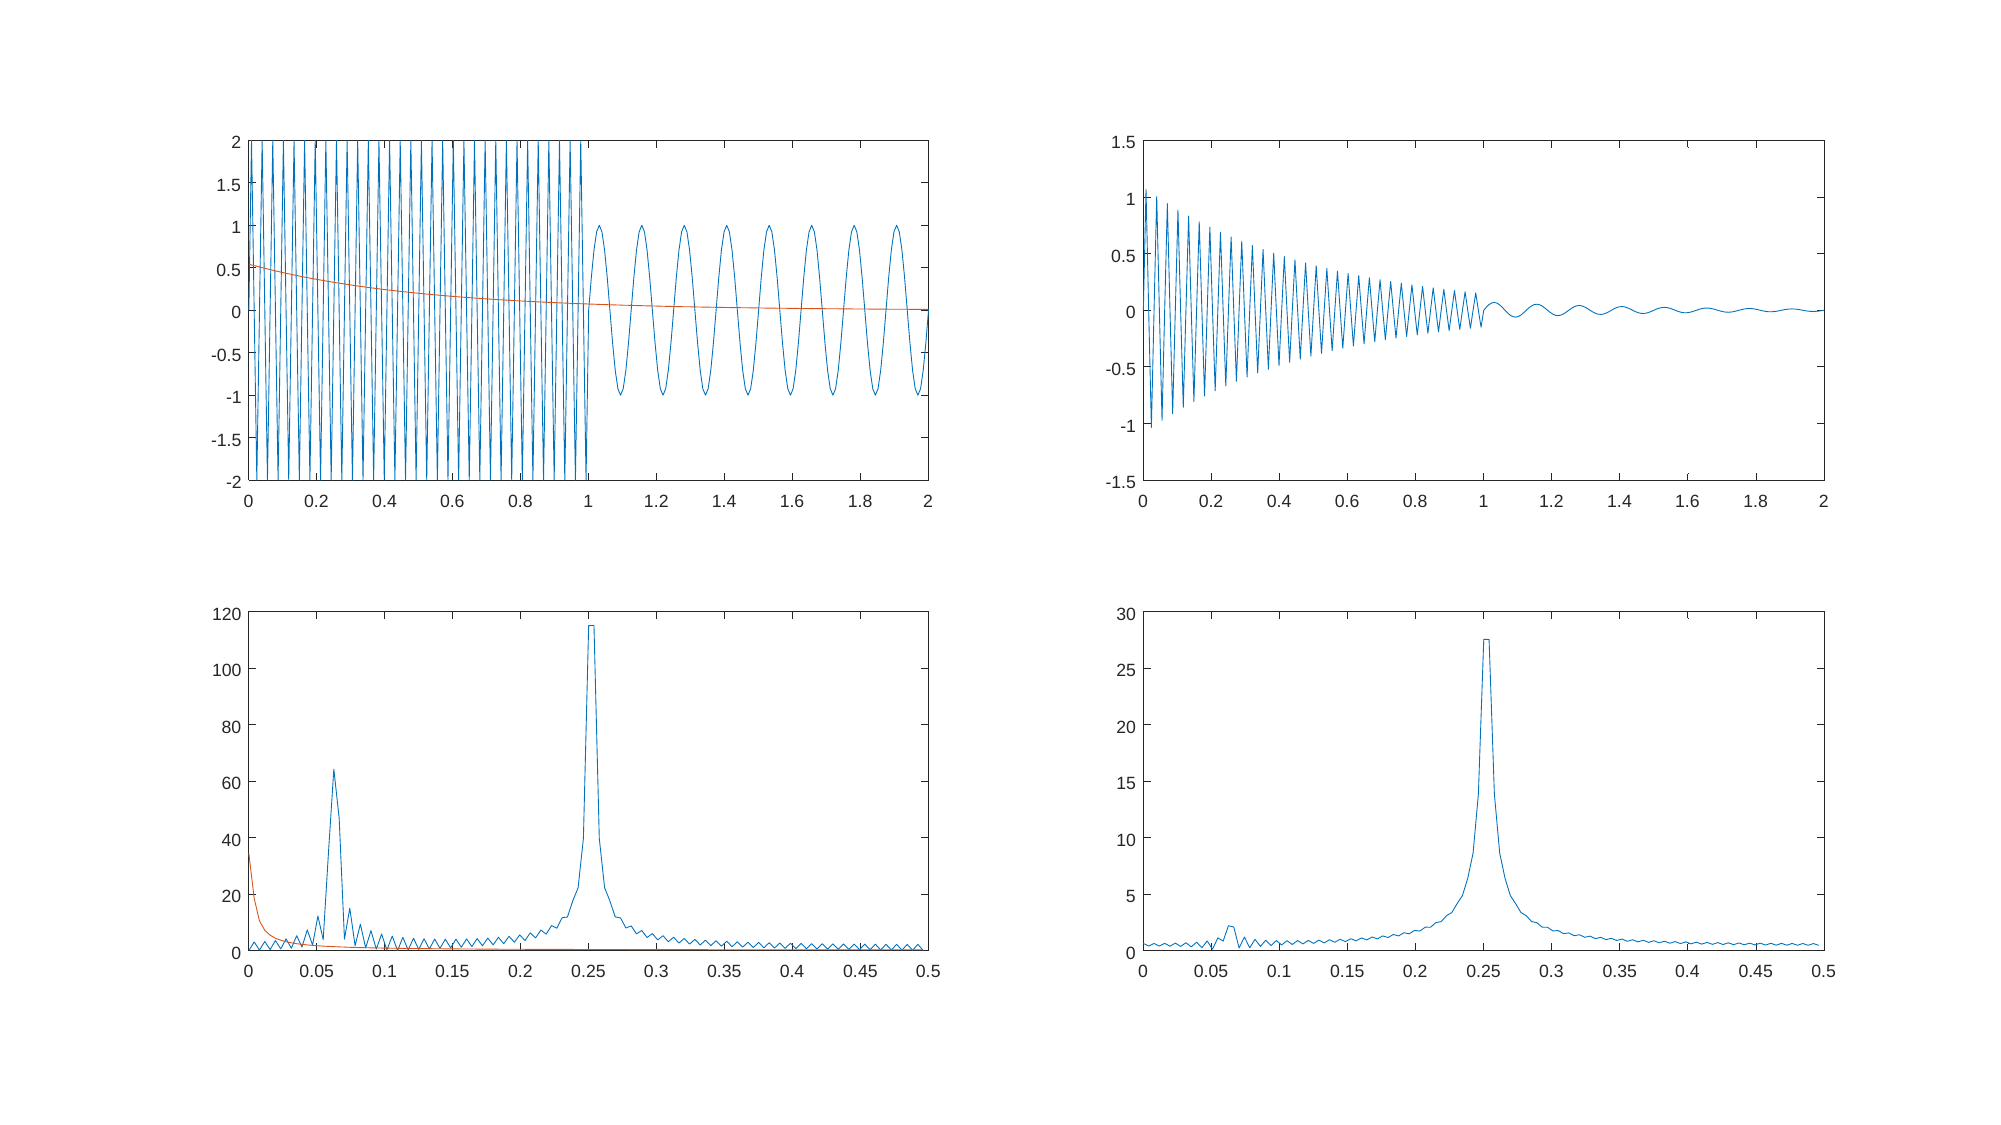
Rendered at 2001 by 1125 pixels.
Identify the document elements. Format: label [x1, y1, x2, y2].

picture [0, 65, 2000, 1059]
